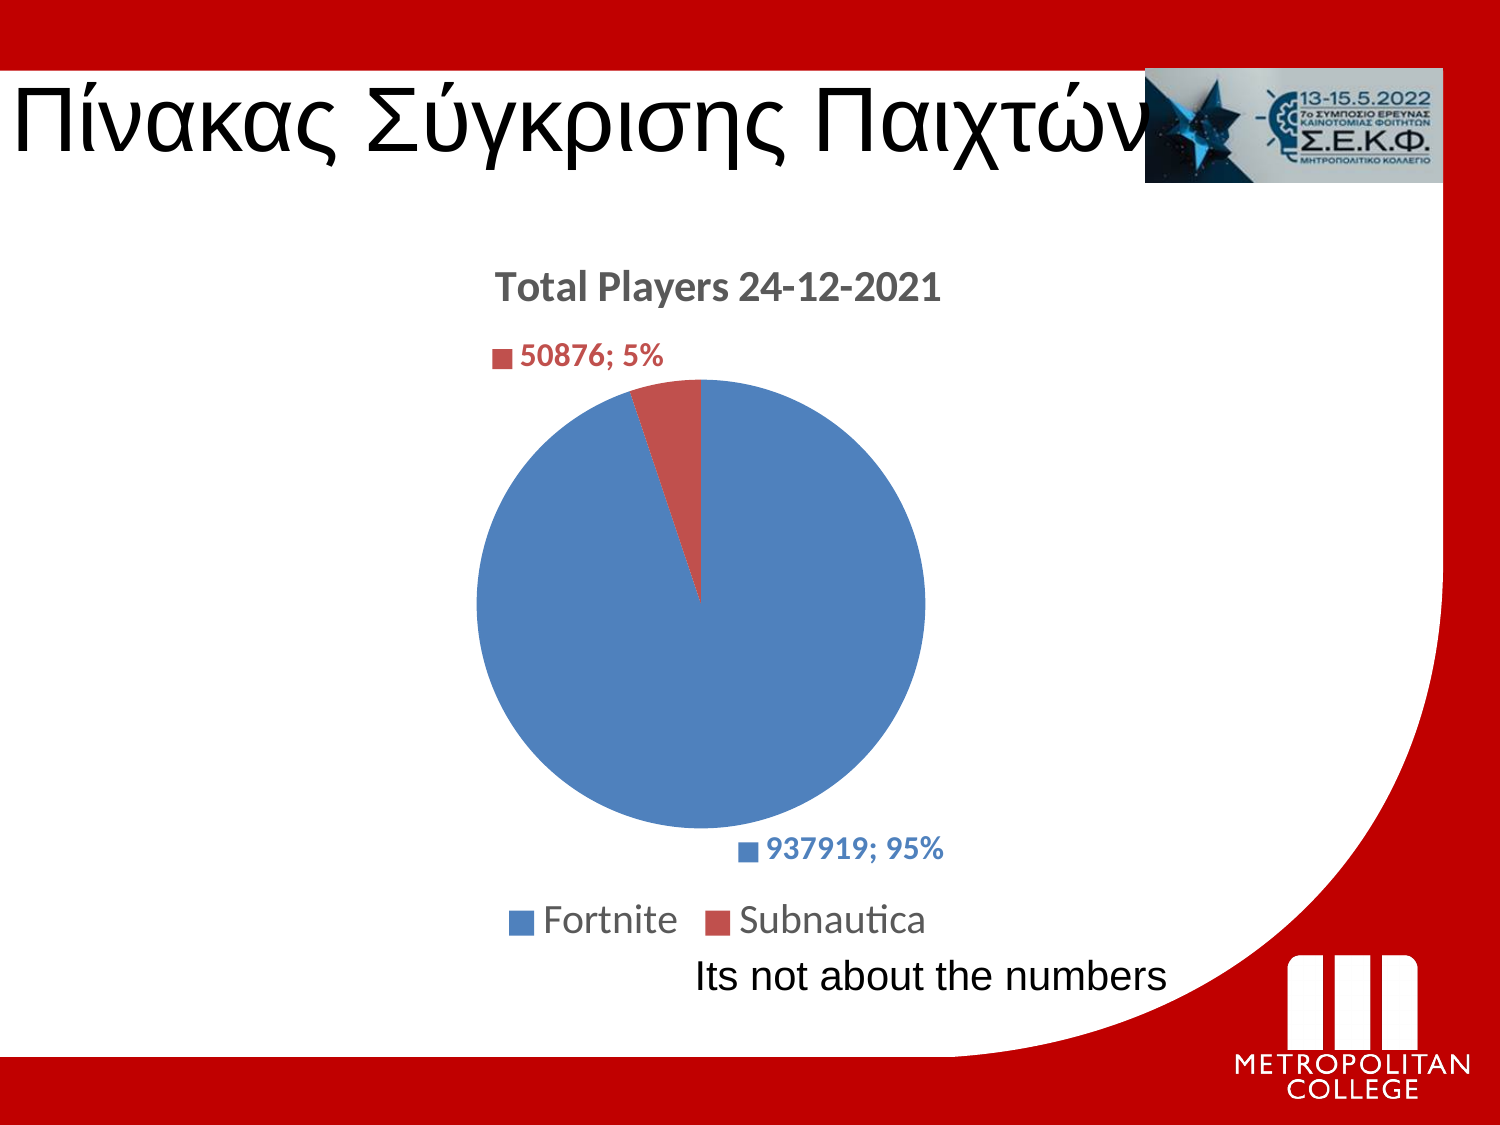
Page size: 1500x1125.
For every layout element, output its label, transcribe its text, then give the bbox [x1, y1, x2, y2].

picture [1232, 951, 1472, 1099]
picture [1259, 68, 1443, 183]
text_box Its not about the numbers [679, 867, 1345, 1079]
title Πίνακας Σύγκρισης Παιχτών [0, 52, 1259, 241]
chart [177, 232, 1259, 953]
